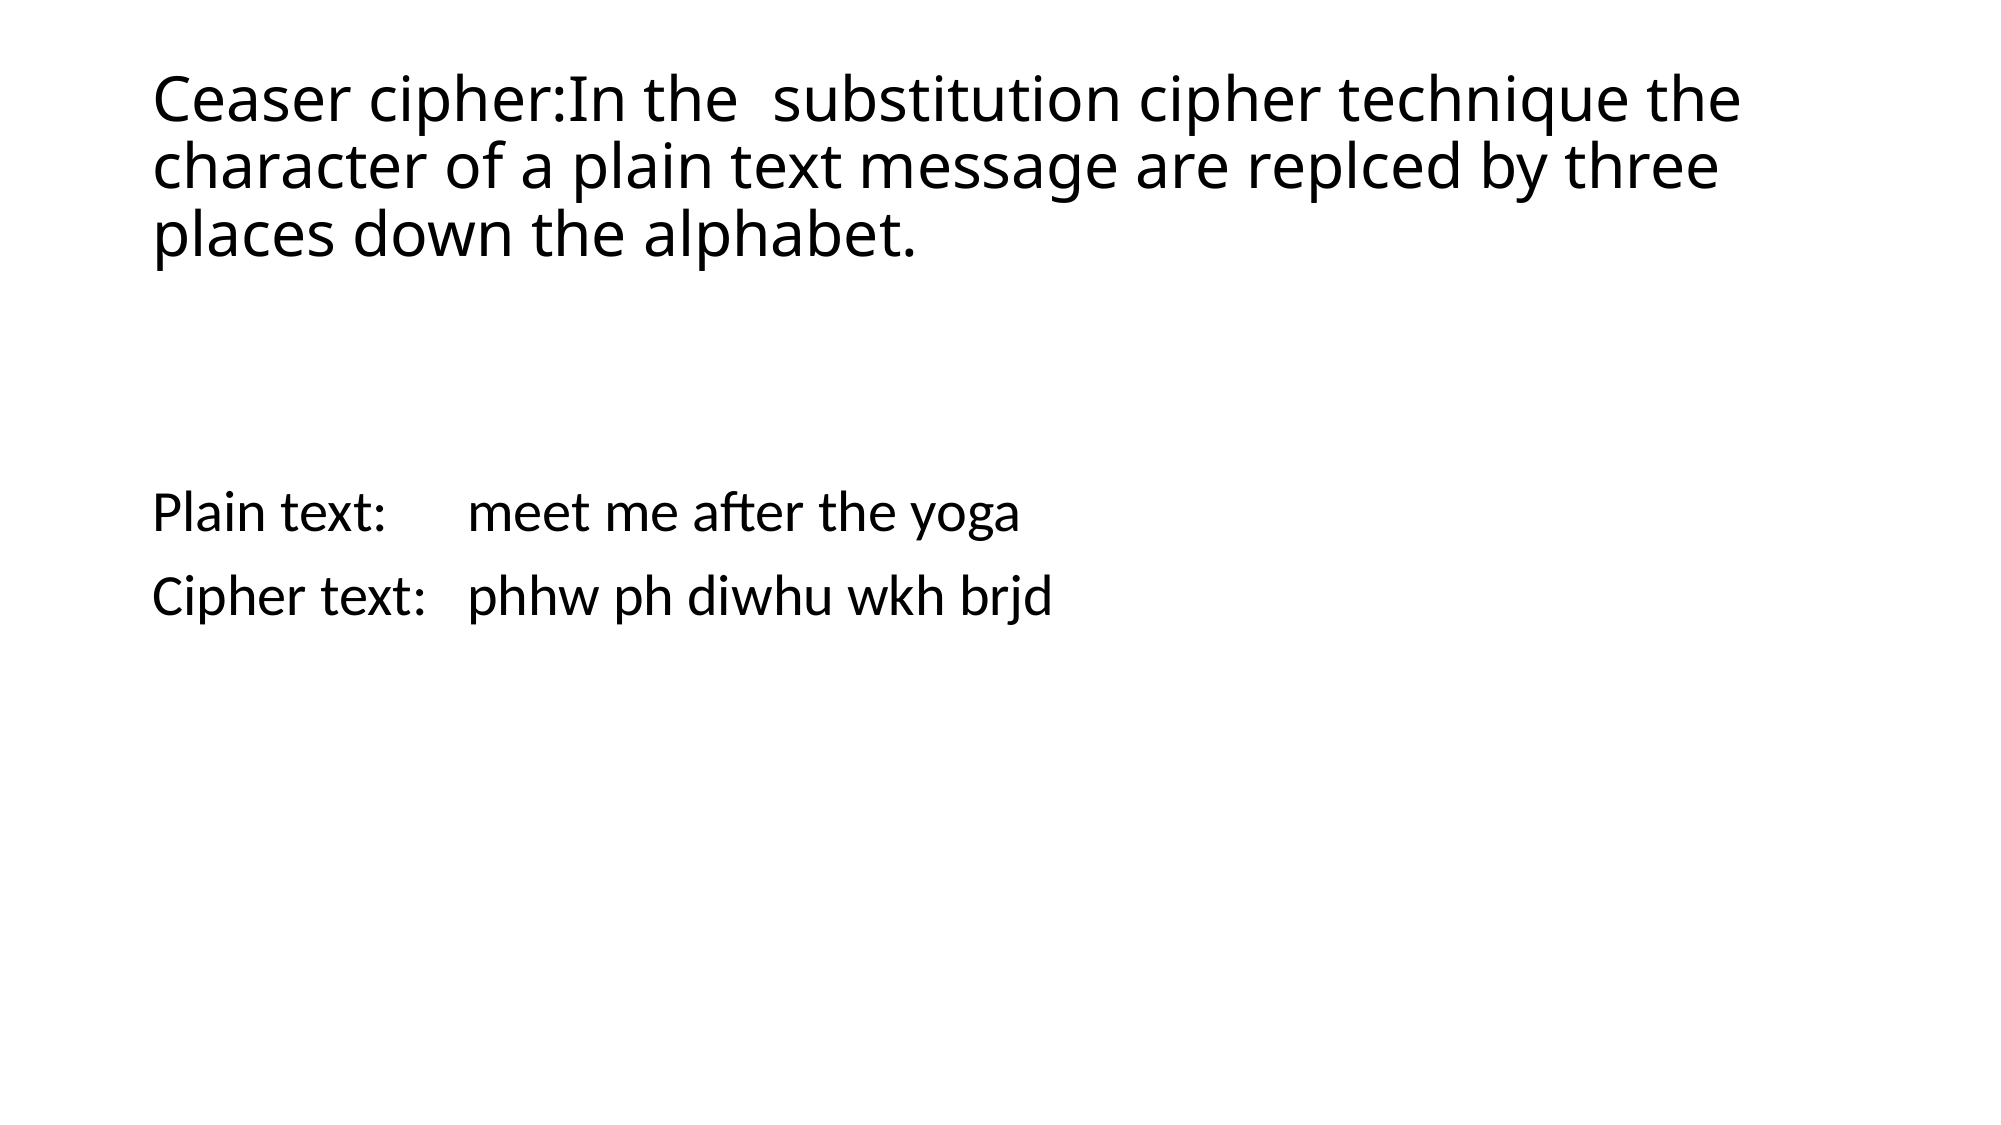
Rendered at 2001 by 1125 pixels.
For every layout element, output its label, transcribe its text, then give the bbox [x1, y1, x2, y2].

title Ceaser cipher:In the substitution cipher technique the character of a plain text message are replced by three places down the alphabet. [137, 59, 1863, 278]
list Plain text: meet me after the yoga Cipher text: phhw ph diwhu wkh brjd [137, 299, 1863, 1014]
